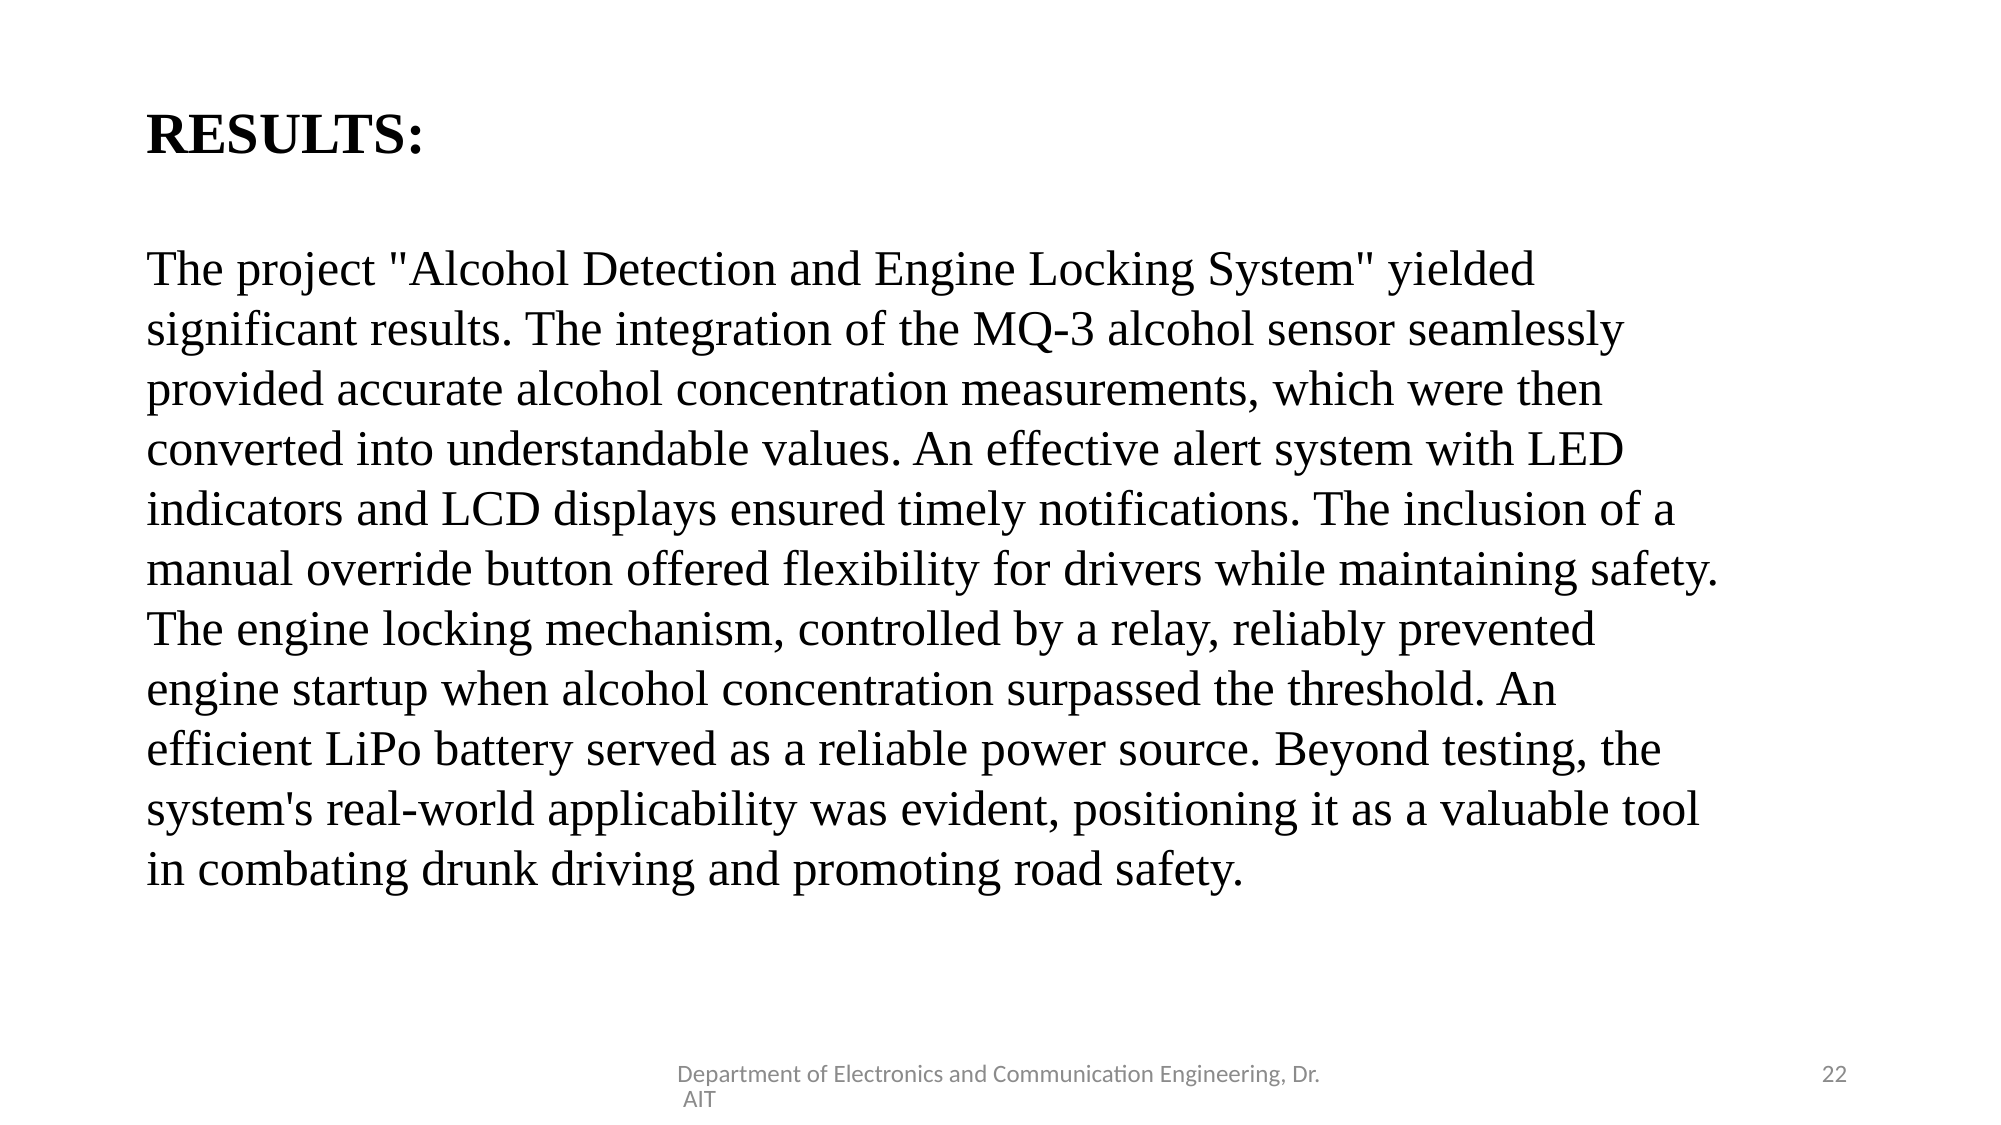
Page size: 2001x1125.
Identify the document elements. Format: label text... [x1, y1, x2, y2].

text_box The project "Alcohol Detection and Engine Locking System" yielded significant results. The integration of the MQ-3 alcohol sensor seamlessly provided accurate alcohol concentration measurements, which were then converted into understandable values. An effective alert system with LED indicators and LCD displays ensured timely notifications. The inclusion of a manual override button offered flexibility for drivers while maintaining safety. The engine locking mechanism, controlled by a relay, reliably prevented engine startup when alcohol concentration surpassed the threshold. An efficient LiPo battery served as a reliable power source. Beyond testing, the system's real-world applicability was evident, positioning it as a valuable tool in combating drunk driving and promoting road safety. [131, 227, 1741, 903]
footer Department of Electronics and Communication Engineering, Dr. AIT [662, 1042, 1338, 1103]
slide_number 22 [1412, 1042, 1863, 1103]
text_box RESULTS: [131, 87, 1497, 173]
